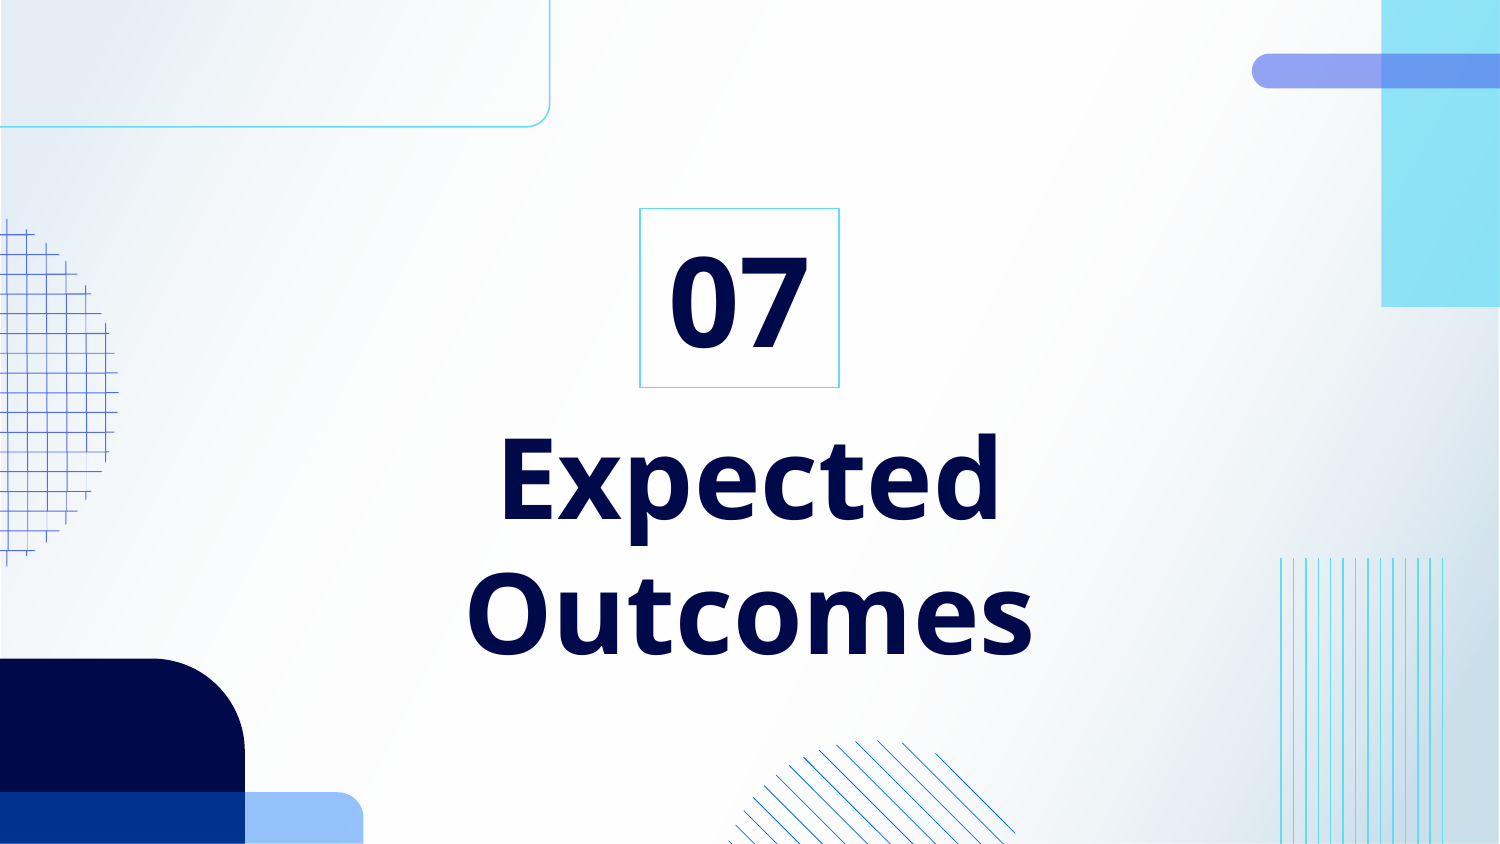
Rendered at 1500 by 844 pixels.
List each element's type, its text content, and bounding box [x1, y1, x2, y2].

picture [87, 354, 105, 372]
picture [29, 473, 46, 491]
picture [8, 275, 26, 293]
picture [9, 453, 27, 471]
picture [1, 473, 7, 491]
picture [1, 453, 7, 471]
picture [28, 394, 46, 411]
picture [1, 493, 7, 510]
picture [47, 275, 65, 293]
picture [68, 433, 86, 451]
title Expected Outcomes [336, 391, 1164, 640]
title 07 [639, 208, 840, 388]
picture [48, 315, 65, 333]
picture [1, 295, 6, 313]
picture [1, 0, 1499, 844]
picture [1, 0, 548, 126]
picture [48, 473, 66, 491]
picture [8, 335, 26, 352]
picture [1, 315, 6, 333]
picture [1, 394, 7, 411]
picture [9, 493, 27, 510]
picture [68, 473, 86, 491]
picture [1, 433, 7, 451]
picture [87, 374, 105, 392]
picture [28, 413, 46, 431]
picture [1, 413, 7, 431]
picture [1, 374, 6, 392]
picture [9, 512, 27, 530]
picture [68, 453, 86, 471]
picture [88, 433, 105, 451]
picture [28, 275, 45, 293]
picture [28, 433, 46, 451]
picture [29, 512, 46, 530]
picture [87, 335, 105, 352]
picture [68, 394, 85, 411]
picture [8, 374, 26, 392]
picture [1, 256, 6, 273]
picture [1, 275, 6, 293]
text_box [0, 218, 119, 567]
picture [88, 413, 105, 431]
picture [48, 394, 66, 411]
picture [48, 493, 66, 510]
picture [48, 453, 66, 471]
picture [9, 394, 26, 411]
picture [9, 413, 26, 431]
picture [8, 295, 26, 313]
picture [87, 394, 105, 411]
picture [28, 335, 46, 352]
picture [48, 335, 65, 352]
picture [28, 354, 46, 372]
picture [8, 236, 26, 254]
picture [8, 315, 26, 333]
picture [28, 256, 45, 273]
picture [1, 532, 7, 550]
picture [48, 354, 66, 372]
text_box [1280, 558, 1443, 844]
picture [1, 354, 6, 372]
picture [1, 335, 6, 352]
picture [28, 295, 45, 313]
picture [68, 354, 85, 372]
picture [1, 236, 6, 254]
picture [29, 453, 46, 471]
picture [9, 532, 27, 550]
picture [47, 295, 65, 313]
picture [67, 295, 85, 313]
picture [28, 374, 46, 392]
picture [29, 493, 46, 510]
picture [68, 413, 86, 431]
picture [9, 433, 26, 451]
picture [8, 256, 26, 273]
picture [9, 473, 27, 491]
picture [67, 335, 85, 352]
picture [67, 315, 85, 333]
picture [1, 512, 7, 530]
picture [68, 374, 85, 392]
picture [48, 433, 66, 451]
picture [48, 413, 66, 431]
picture [28, 315, 46, 333]
picture [8, 354, 26, 372]
picture [48, 374, 66, 392]
